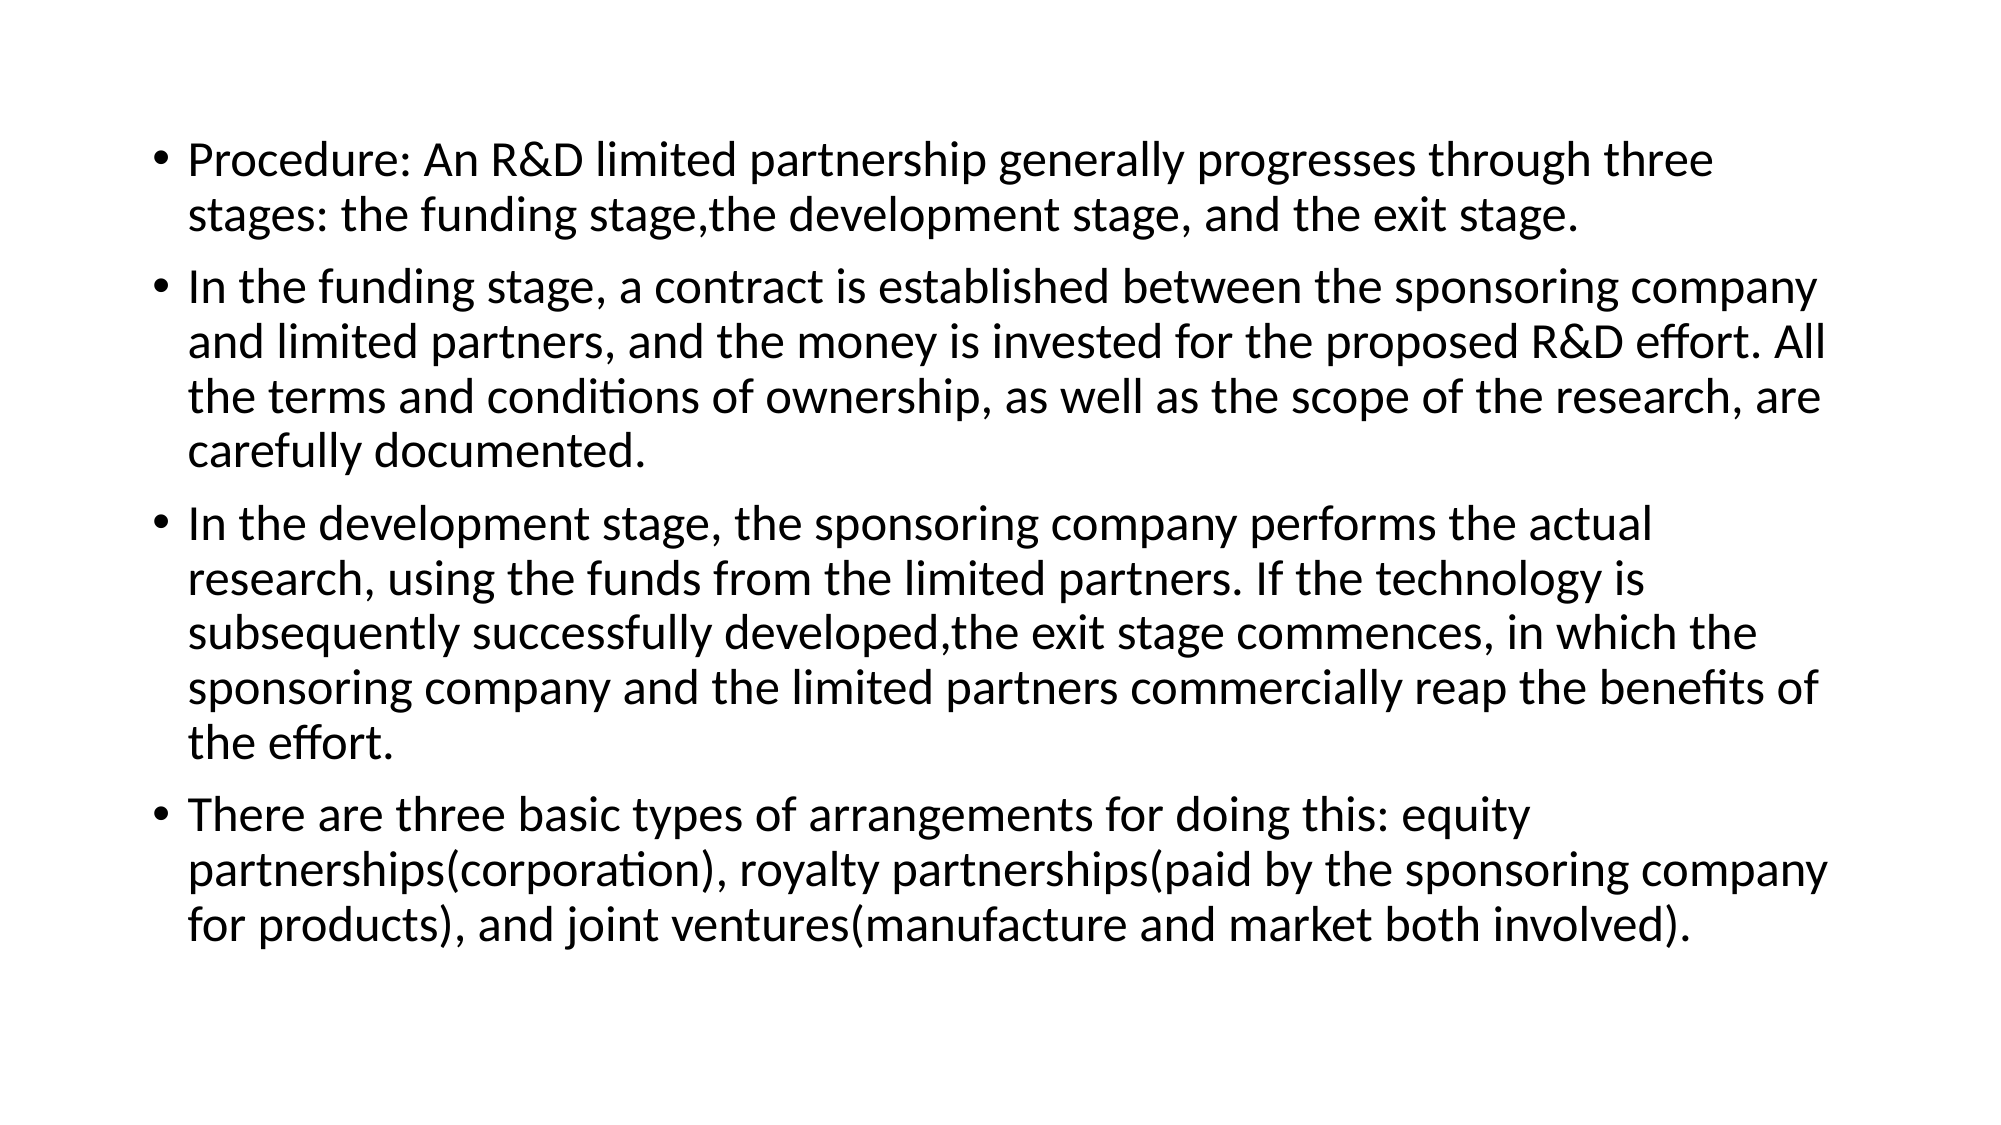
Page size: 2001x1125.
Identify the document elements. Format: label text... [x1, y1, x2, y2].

list Procedure: An R&D limited partnership generally progresses through three stages: the funding stage,the development stage, and the exit stage. In the funding stage, a contract is established between the sponsoring company and limited partners, and the money is invested for the proposed R&D effort. All the terms and conditions of ownership, as well as the scope of the research, are carefully documented. In the development stage, the sponsoring company performs the actual research, using the funds from the limited partners. If the technology is subsequently successfully developed,the exit stage commences, in which the sponsoring company and the limited partners commercially reap the benefits of the effort. There are three basic types of arrangements for doing this: equity partnerships(corporation), royalty partnerships(paid by the sponsoring company for products), and joint ventures(manufacture and market both involved). [137, 125, 1863, 1014]
